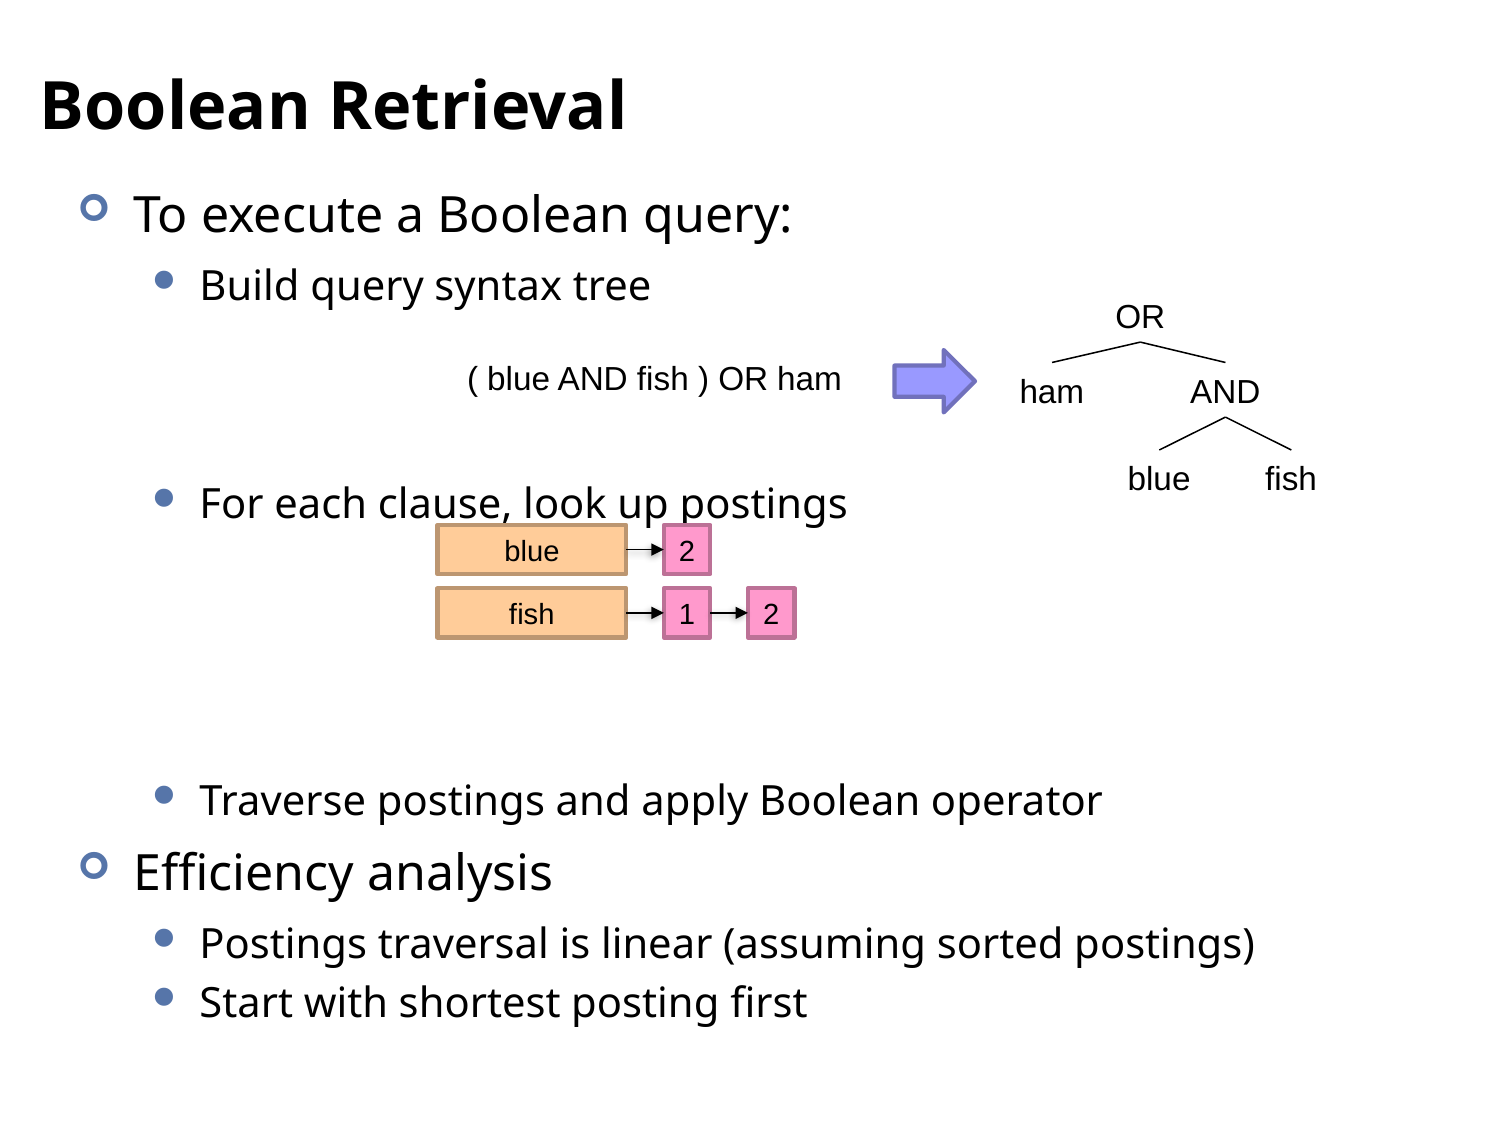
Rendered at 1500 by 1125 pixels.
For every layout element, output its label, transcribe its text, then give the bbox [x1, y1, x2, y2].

text_box ( blue AND fish ) OR ham [452, 349, 858, 405]
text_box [437, 524, 795, 638]
text_box [892, 348, 978, 415]
title Boolean Retrieval [24, 18, 1451, 188]
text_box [1003, 287, 1333, 506]
list To execute a Boolean query: Build query syntax tree For each clause, look up postings Traverse postings and apply Boolean operator Efficiency analysis Postings traversal is linear (assuming sorted postings) Start with shortest posting first [62, 174, 1451, 1013]
